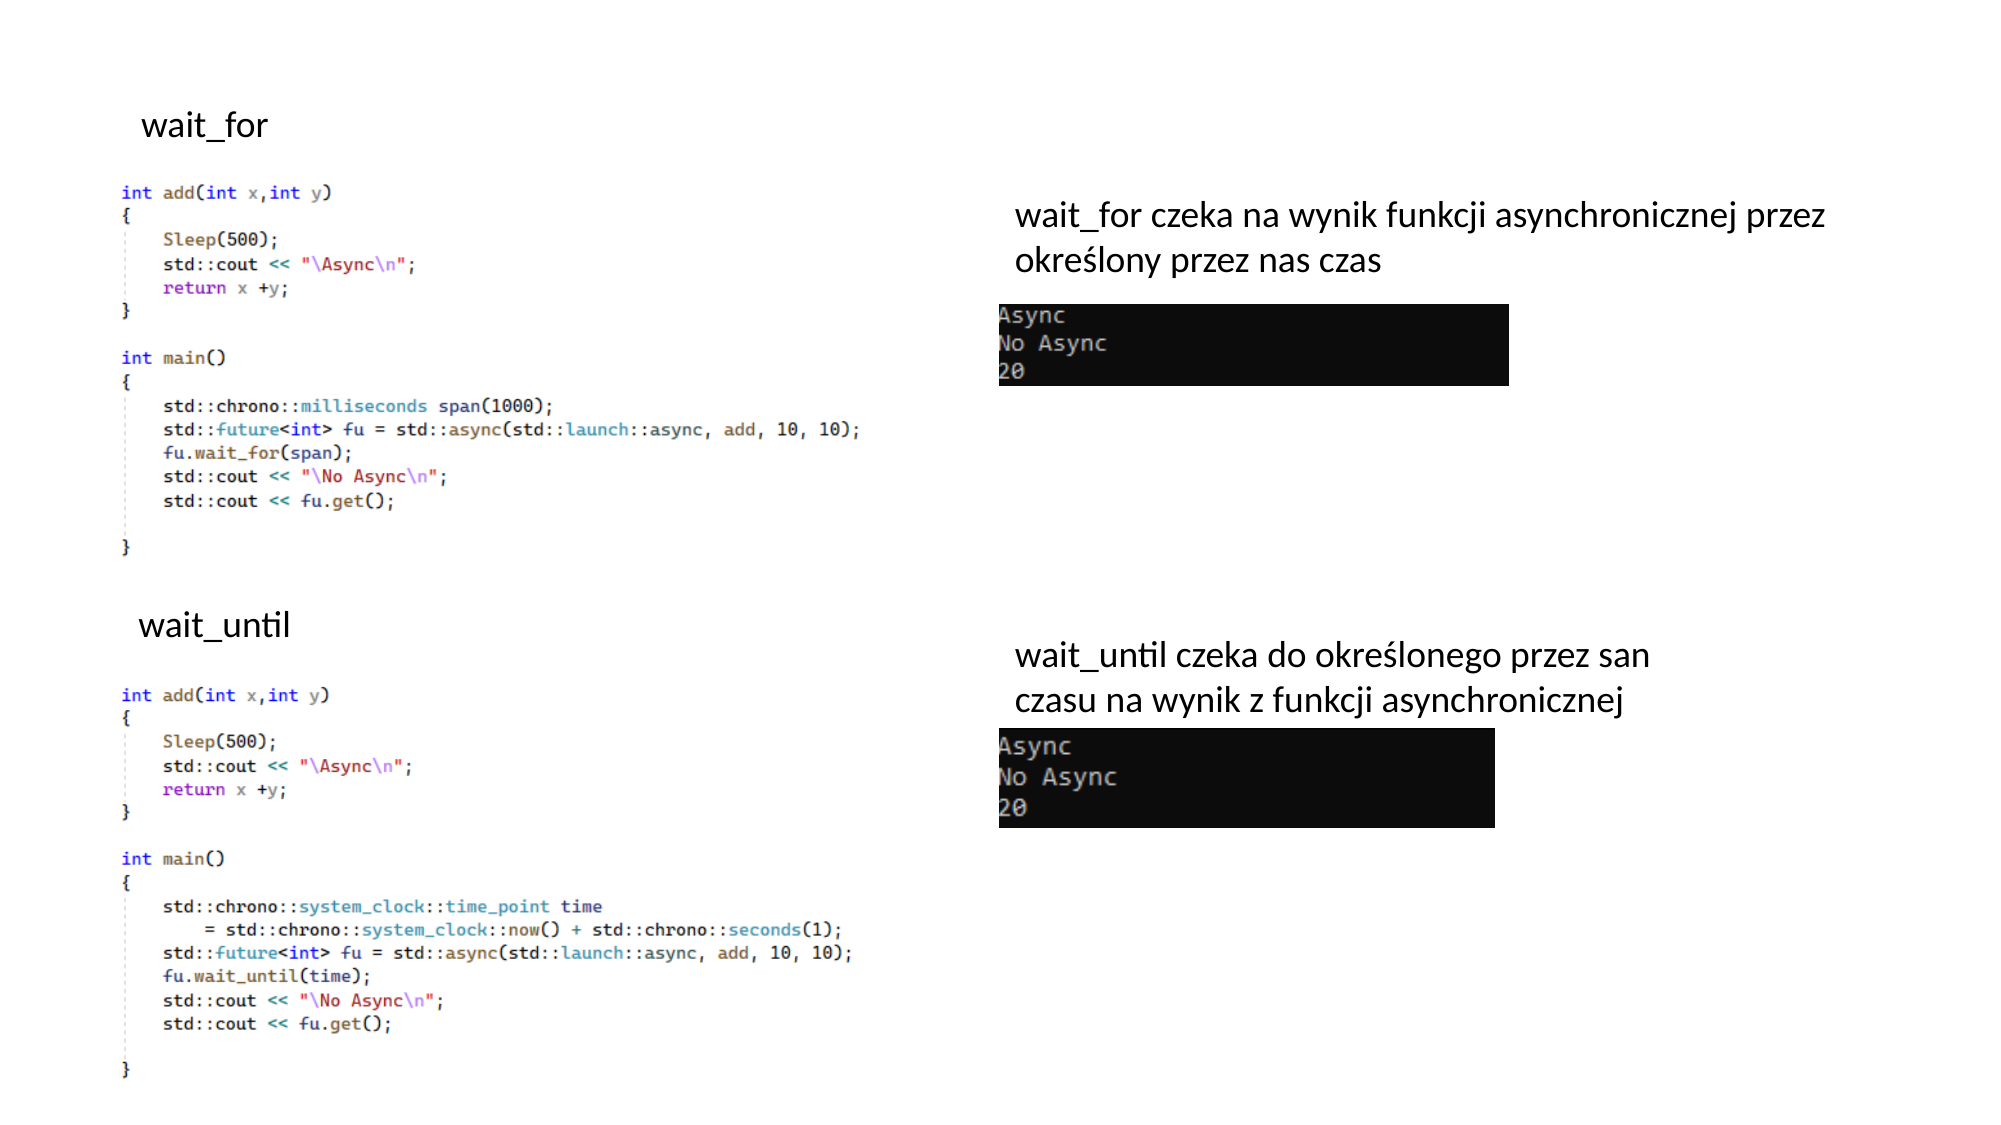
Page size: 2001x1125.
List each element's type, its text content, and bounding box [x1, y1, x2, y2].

picture [122, 182, 866, 563]
text_box wait_for czeka na wynik funkcji asynchronicznej przez określony przez nas czas [999, 182, 1842, 288]
text_box wait_for [126, 92, 284, 152]
picture [999, 728, 1495, 828]
text_box wait_until czeka do określonego przez san czasu na wynik z funkcji asynchronicznej [999, 622, 1743, 728]
text_box wait_until [123, 592, 307, 653]
picture [999, 304, 1509, 386]
picture [122, 682, 866, 1089]
